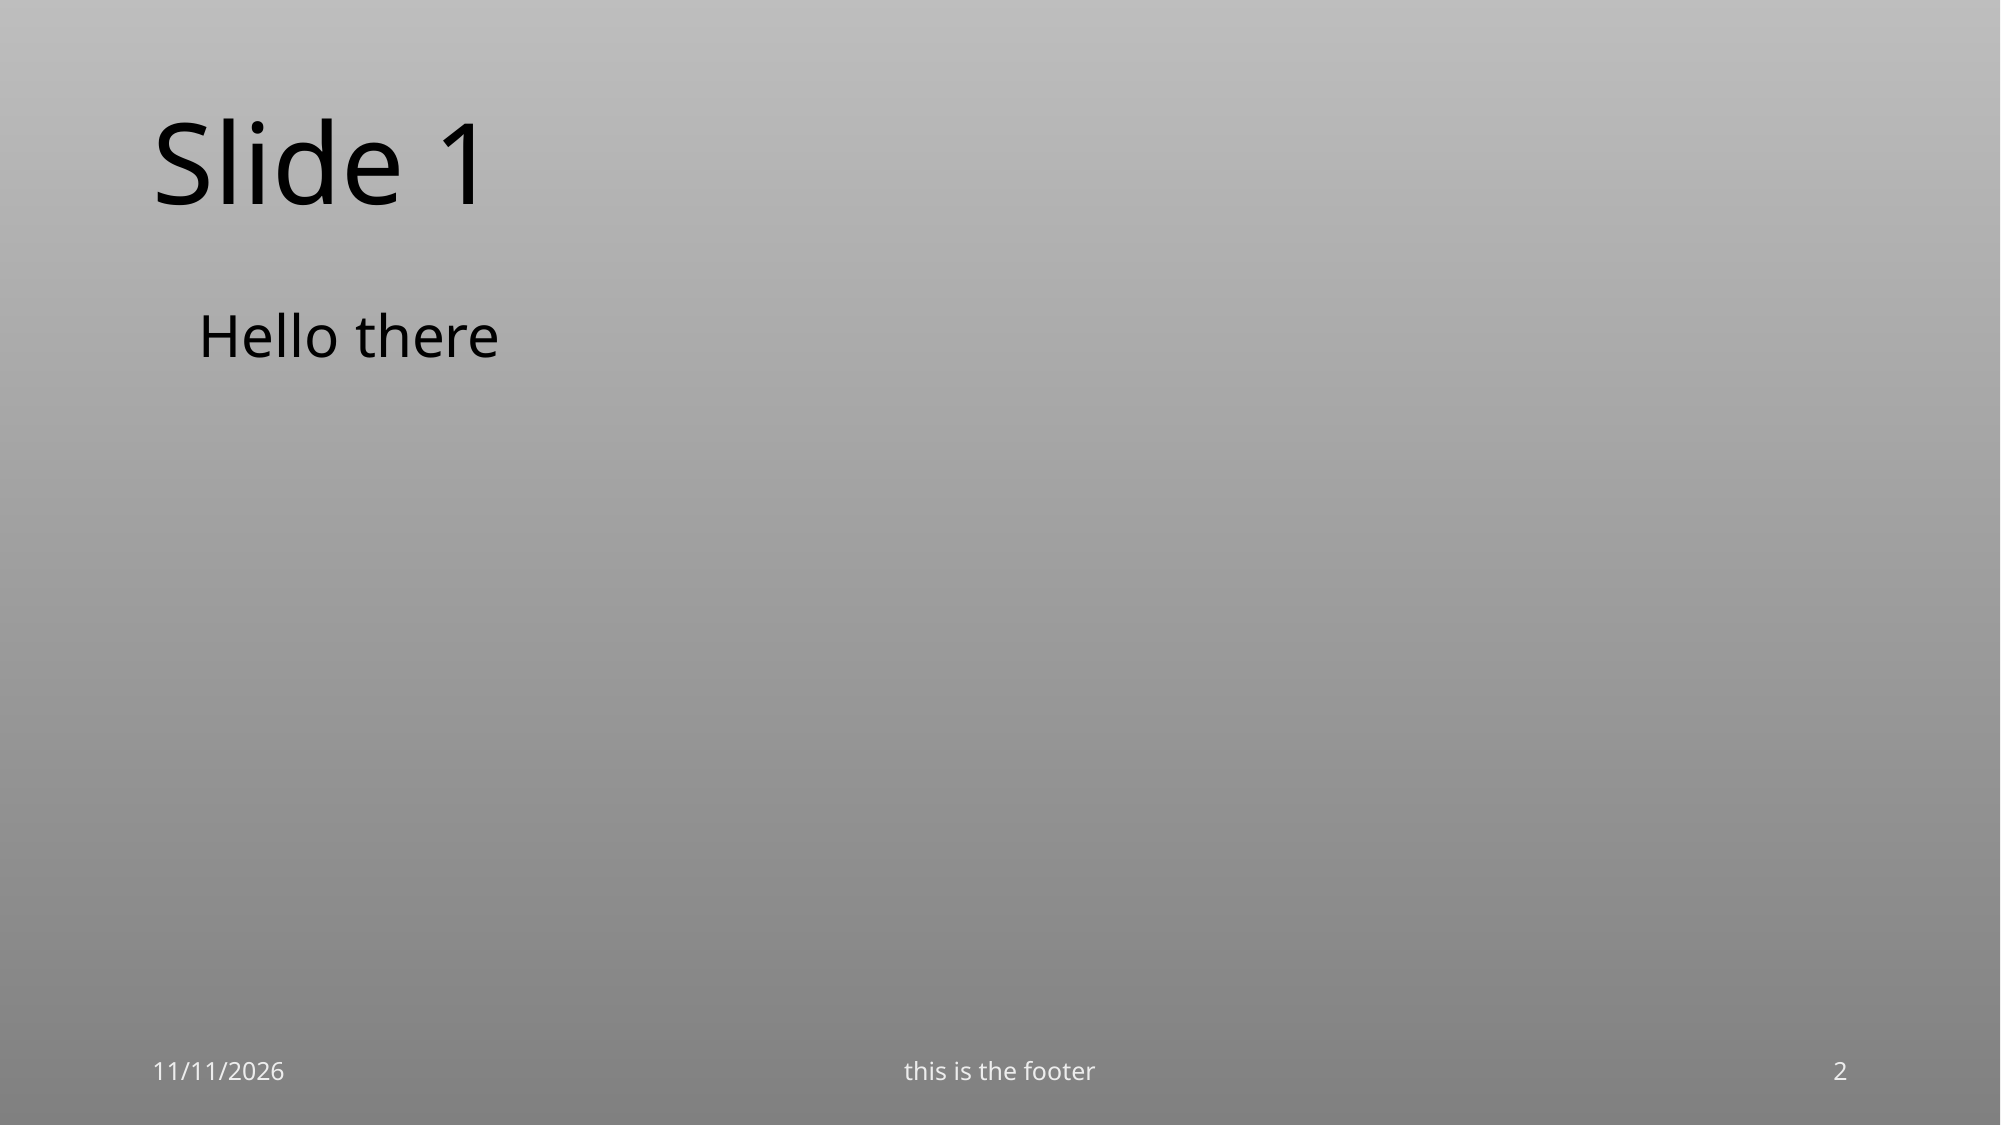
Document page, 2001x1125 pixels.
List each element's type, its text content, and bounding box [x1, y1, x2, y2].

list Hello there [183, 299, 1863, 1014]
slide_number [137, 1042, 588, 1103]
picture [0, 0, 2001, 1125]
footer this is the footer [662, 1042, 1338, 1103]
slide_number ‹#› [1412, 1042, 1863, 1103]
title Slide 1 [137, 59, 1863, 278]
